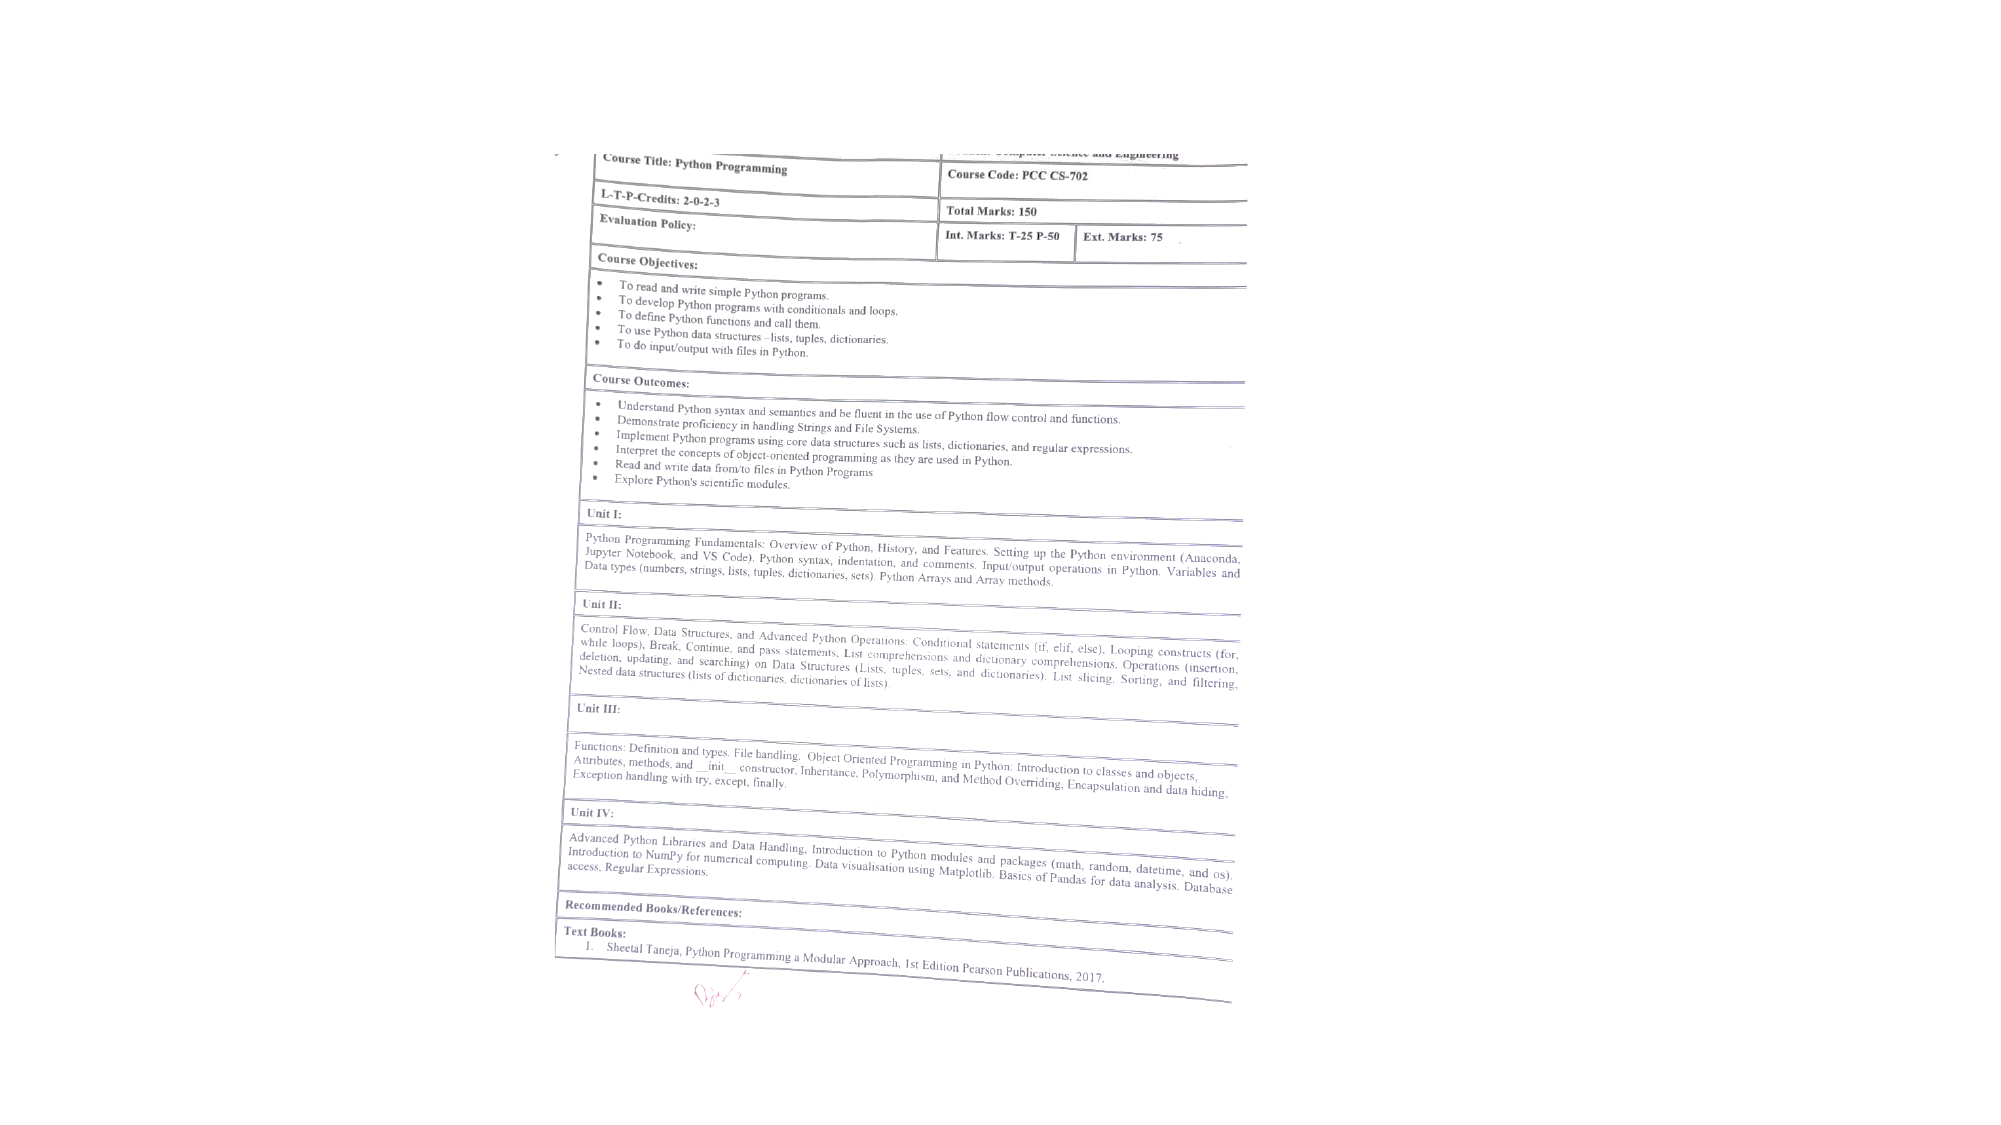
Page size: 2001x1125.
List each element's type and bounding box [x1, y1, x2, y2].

picture [554, 154, 1259, 1008]
